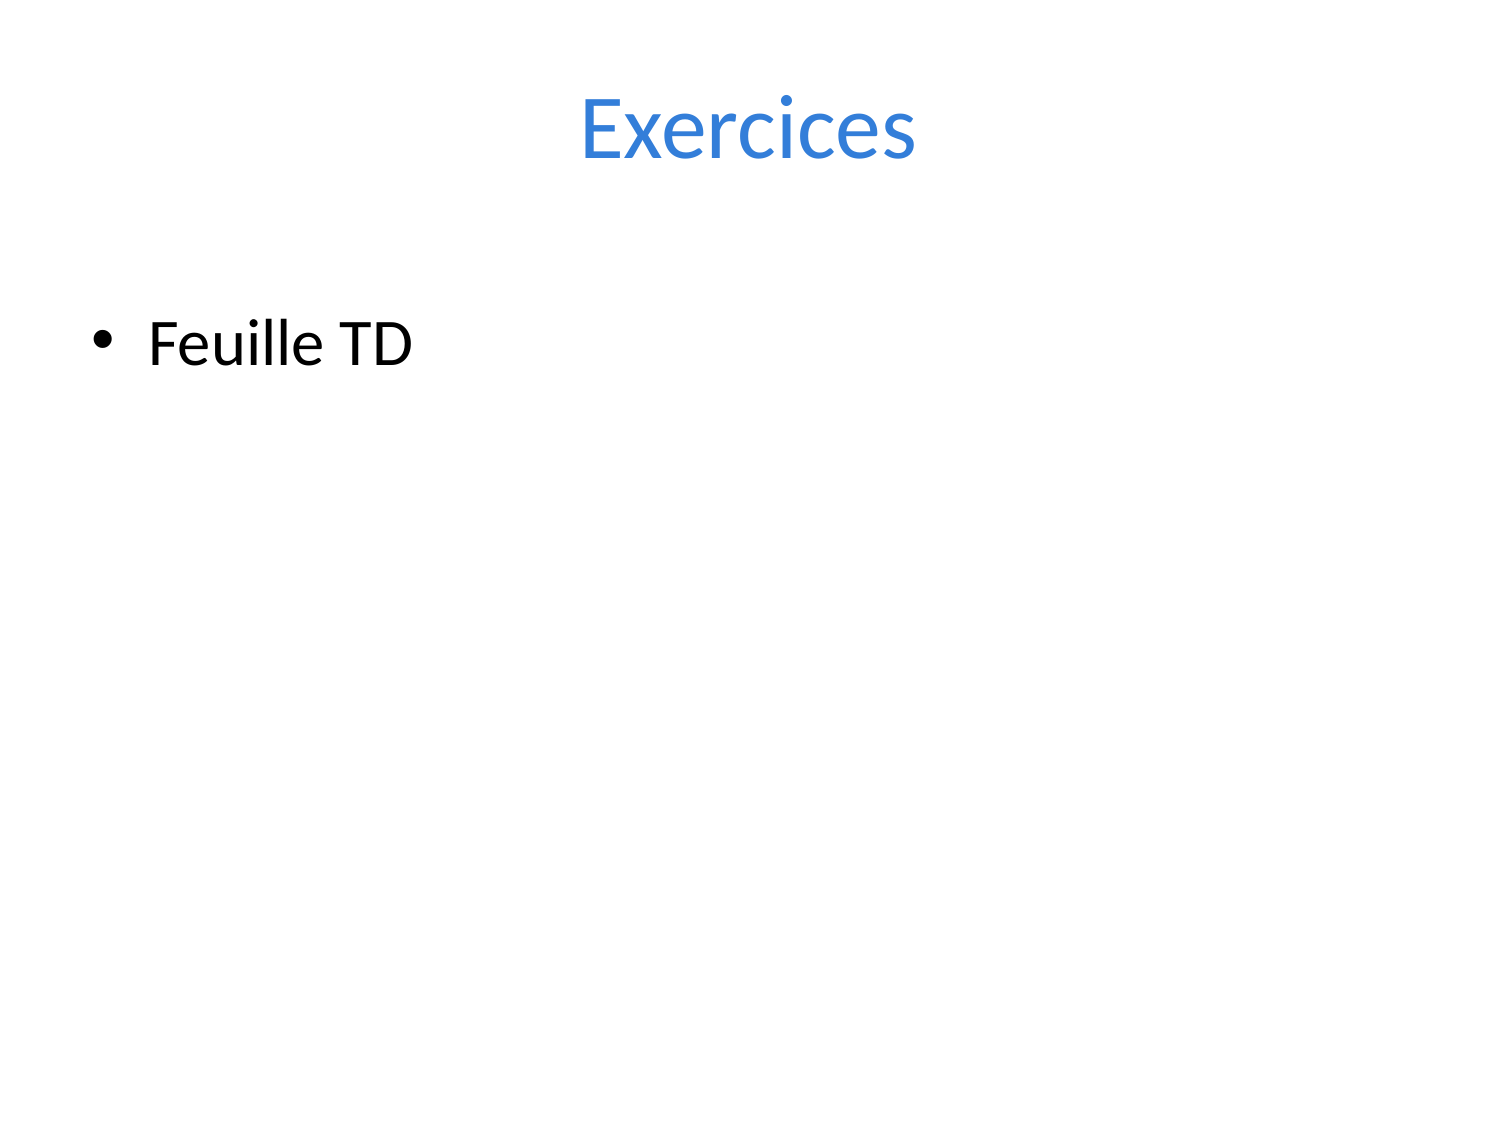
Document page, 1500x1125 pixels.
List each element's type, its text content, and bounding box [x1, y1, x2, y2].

list Feuille TD [76, 290, 1427, 1050]
title Exercices [73, 19, 1424, 225]
